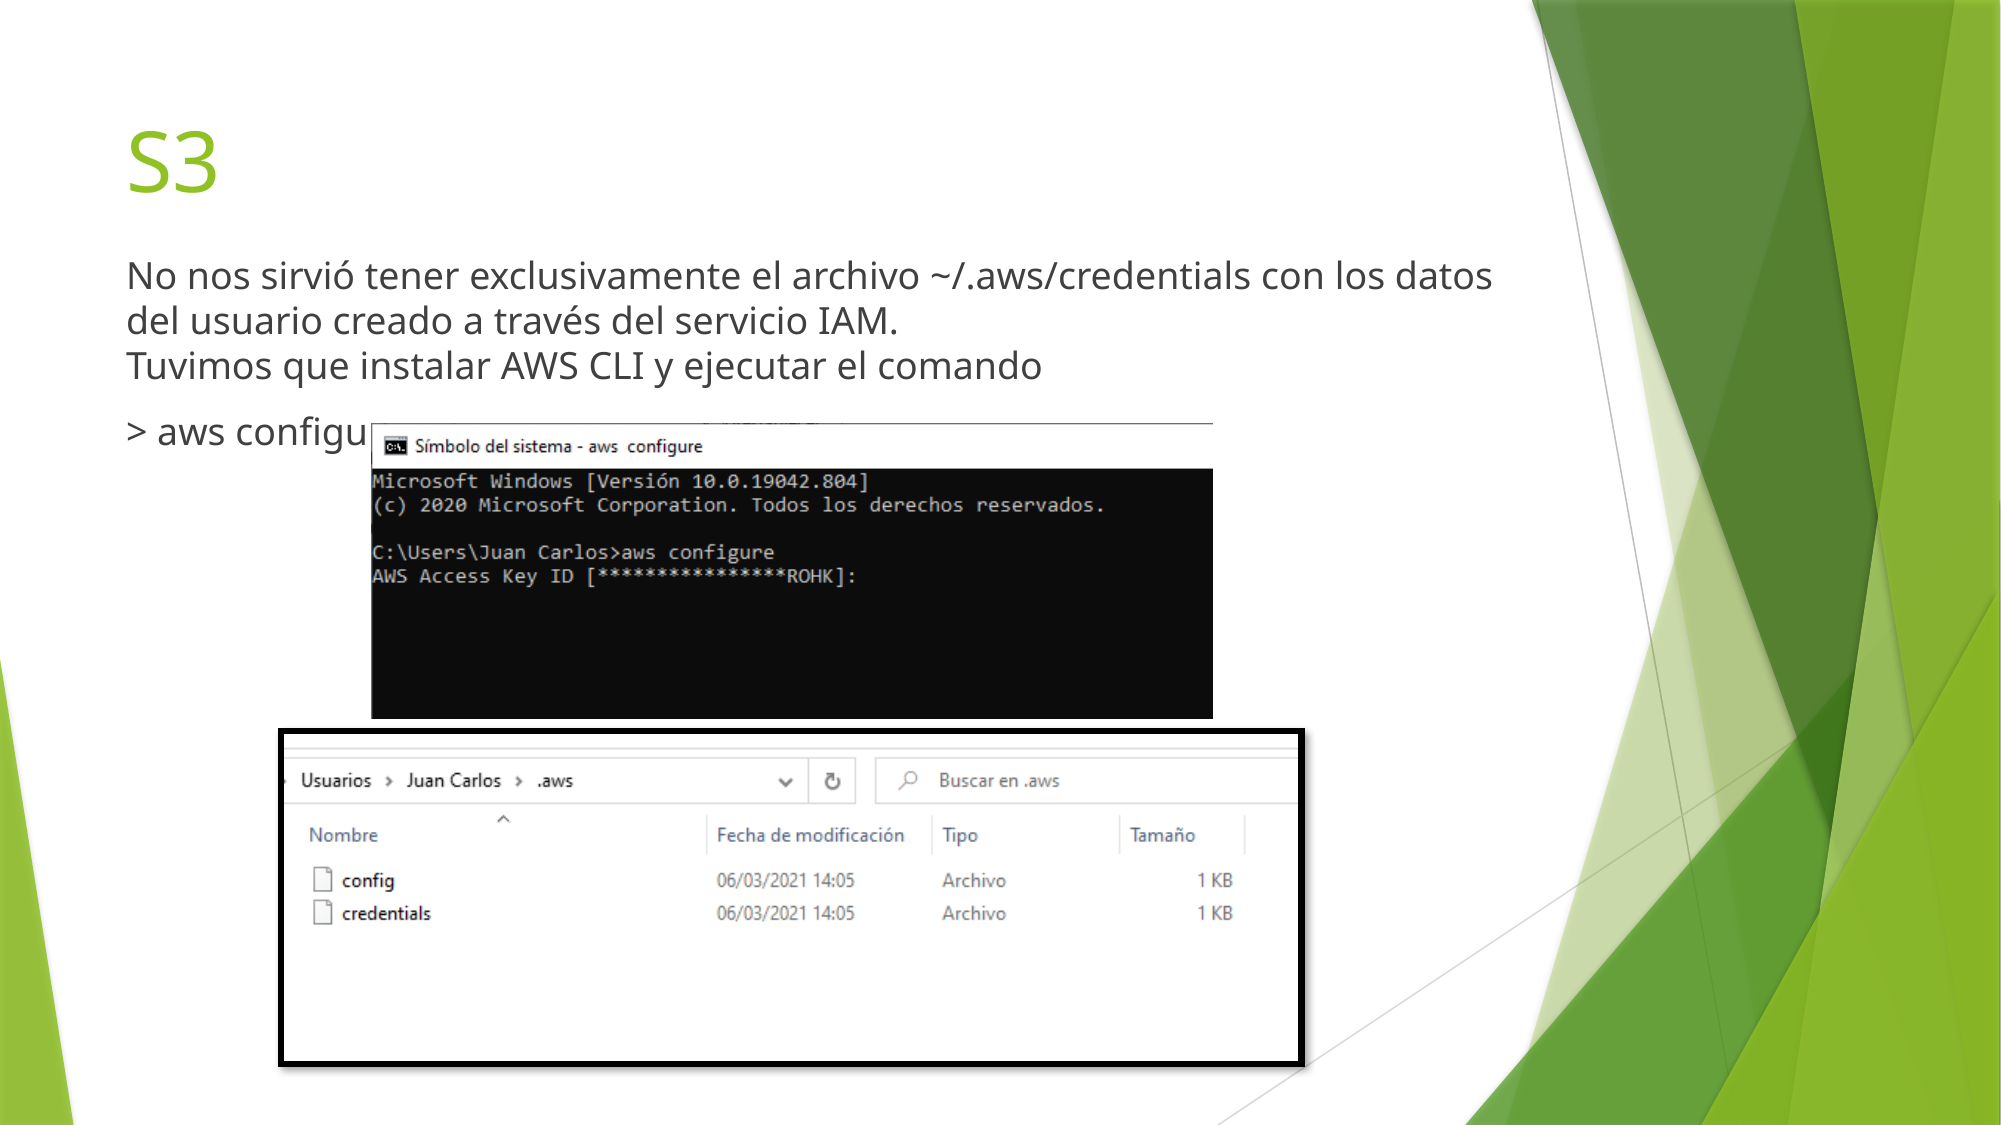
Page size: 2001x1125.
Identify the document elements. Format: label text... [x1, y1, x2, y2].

picture [283, 733, 1299, 1062]
picture [371, 422, 1214, 720]
list No nos sirvió tener exclusivamente el archivo ~/.aws/credentials con los datos del usuario creado a través del servicio IAM. Tuvimos que instalar AWS CLI y ejecutar el comando > aws configure [111, 244, 1522, 508]
title S3 [111, 99, 1522, 218]
